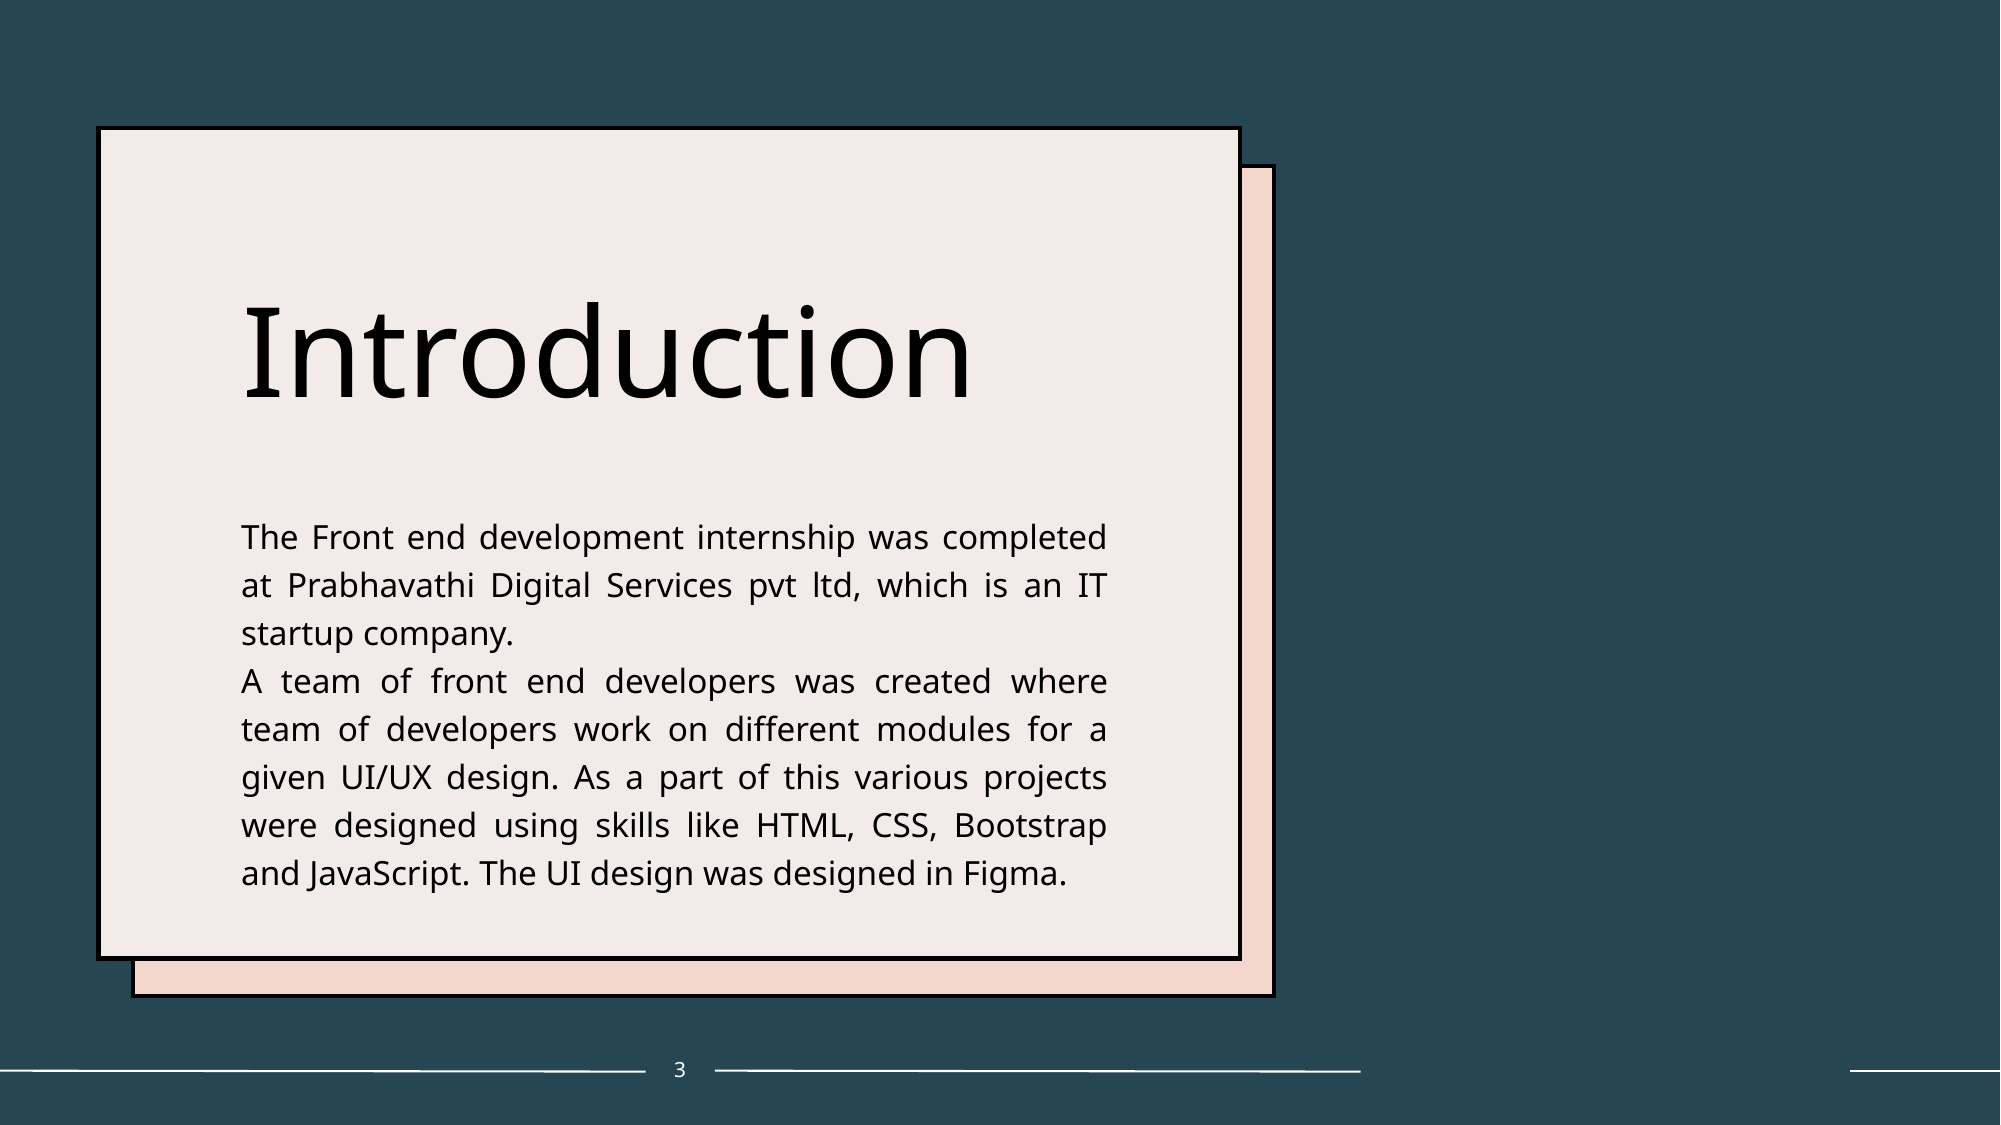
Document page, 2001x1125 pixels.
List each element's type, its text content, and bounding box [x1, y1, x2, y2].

list The Front end development internship was completed at Prabhavathi Digital Services pvt ltd, which is an IT startup company. A team of front end developers was created where team of developers work on different modules for a given UI/UX design. As a part of this various projects were designed using skills like HTML, CSS, Bootstrap and JavaScript. The UI design was designed in Figma. [216, 501, 1125, 851]
title Introduction [228, 281, 1055, 474]
slide_number 3 [650, 1050, 710, 1091]
